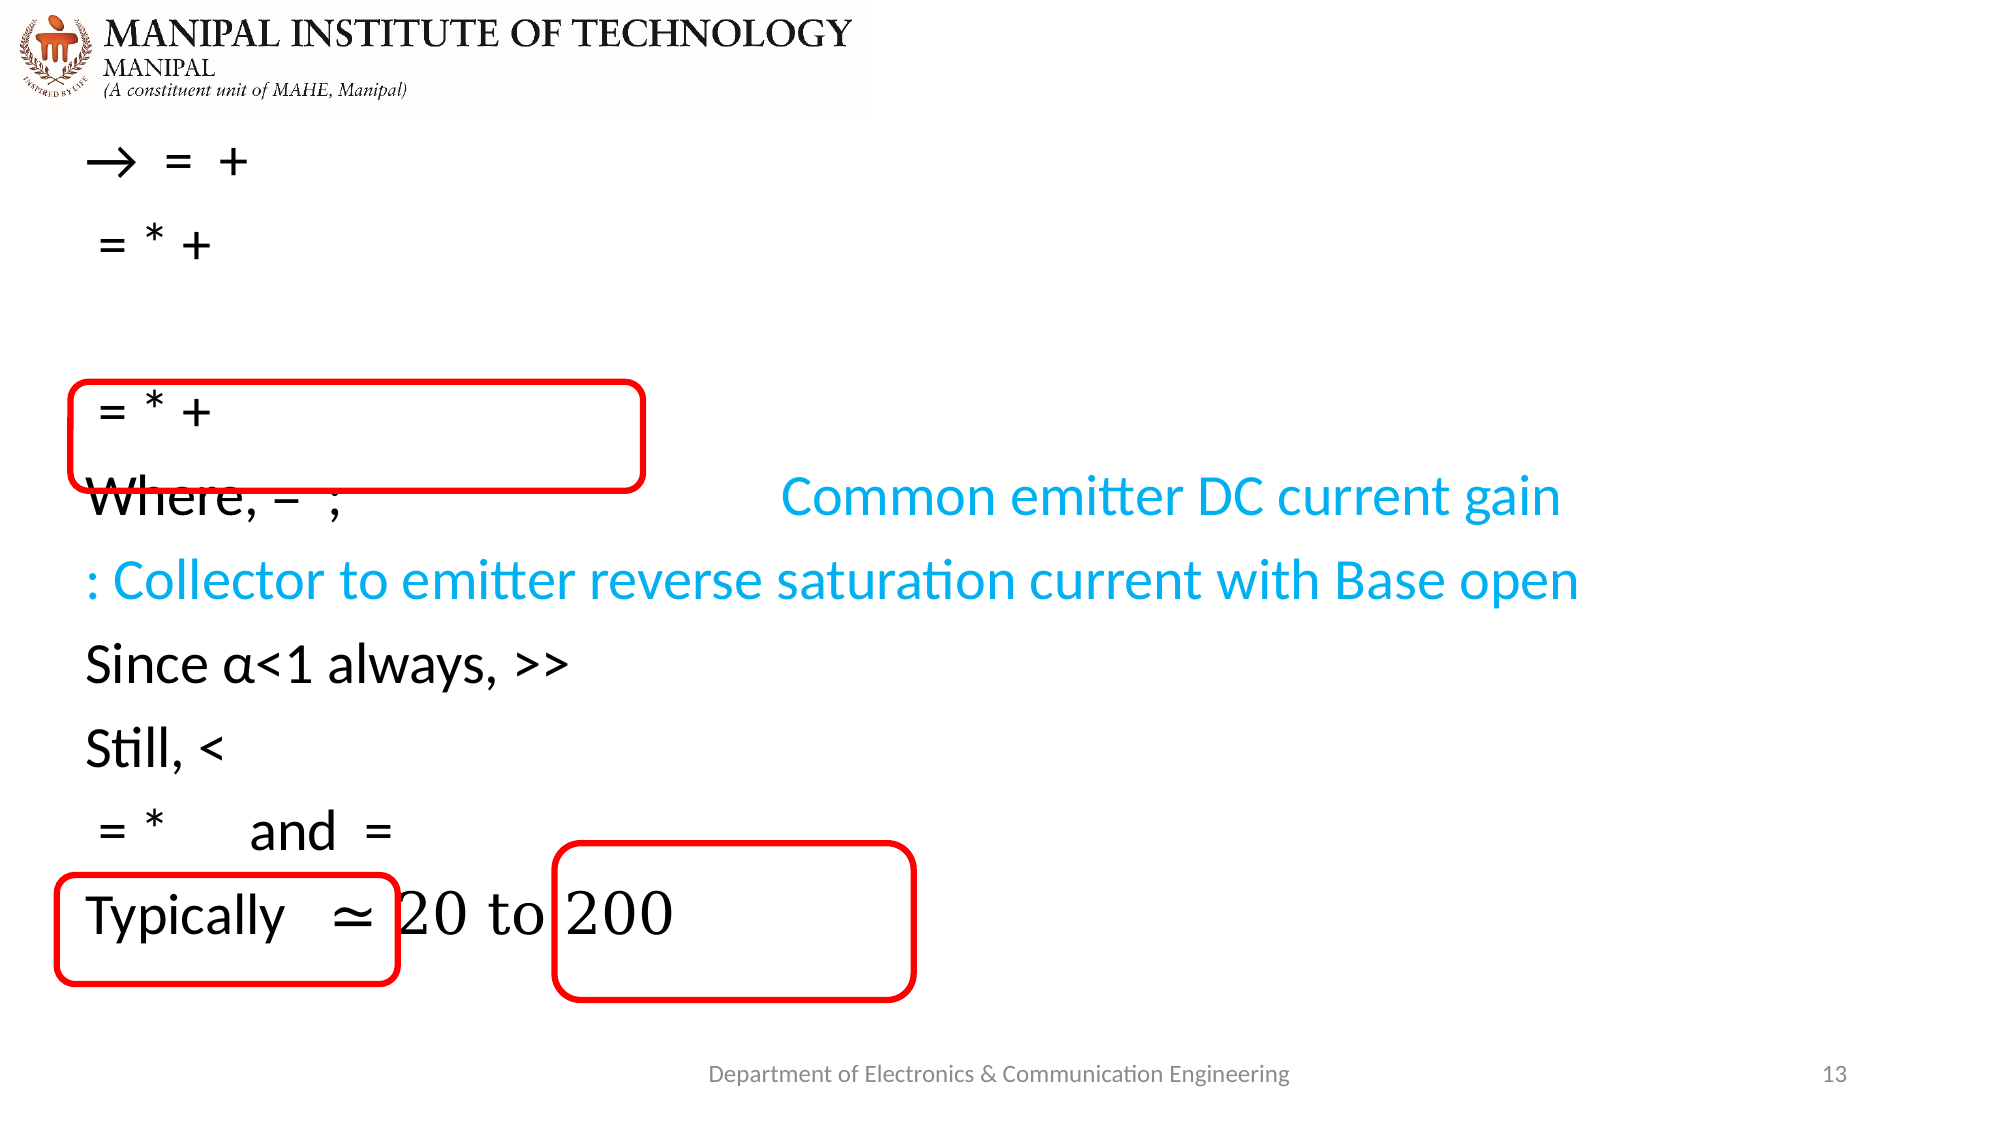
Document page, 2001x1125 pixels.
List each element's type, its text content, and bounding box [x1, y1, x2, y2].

footer Department of Electronics & Communication Engineering [662, 1042, 1338, 1103]
text_box [553, 842, 915, 1002]
slide_number 13 [1412, 1042, 1863, 1103]
text_box [55, 873, 399, 986]
picture [0, 2, 869, 119]
text_box [69, 380, 645, 492]
